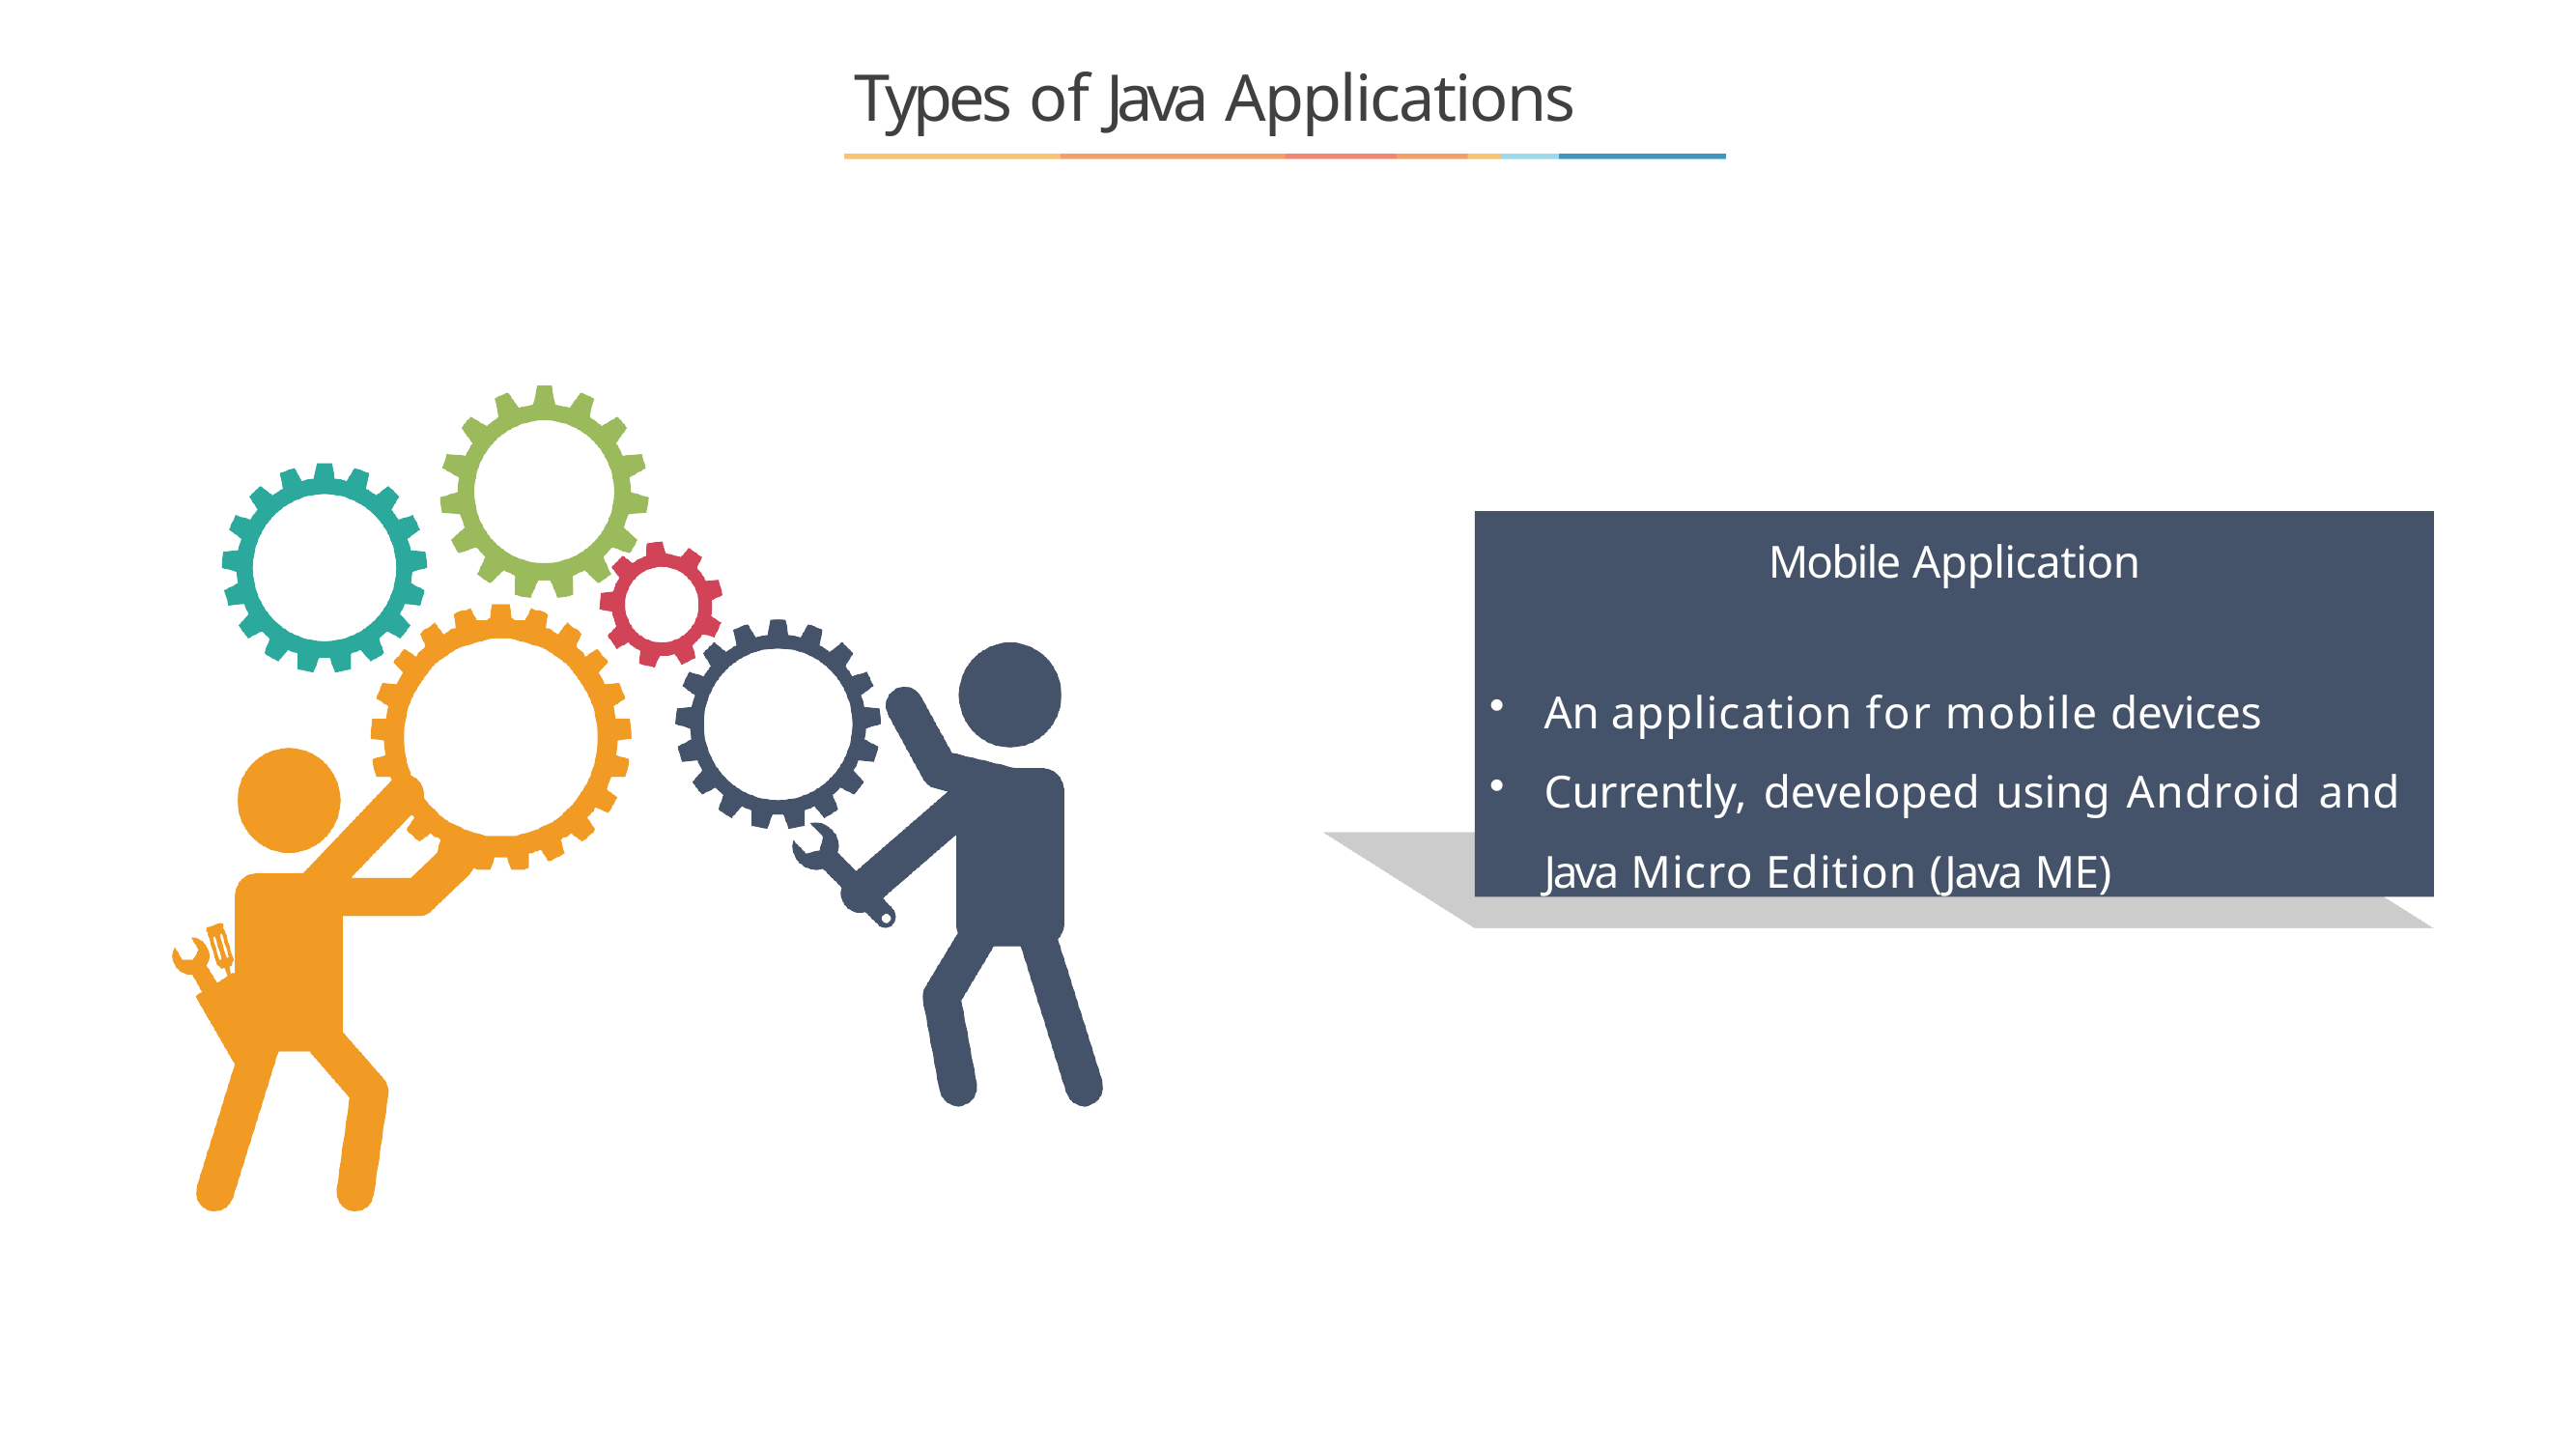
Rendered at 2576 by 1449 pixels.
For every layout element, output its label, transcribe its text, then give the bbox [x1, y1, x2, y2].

picture [1322, 832, 2435, 929]
title Types of Java Applications [561, 54, 2016, 299]
text_box Mobile Application An application for mobile devices Currently, developed using Android and Java Micro Edition (Java ME) [1474, 511, 2434, 830]
picture [171, 385, 1103, 1211]
picture [844, 134, 1726, 180]
